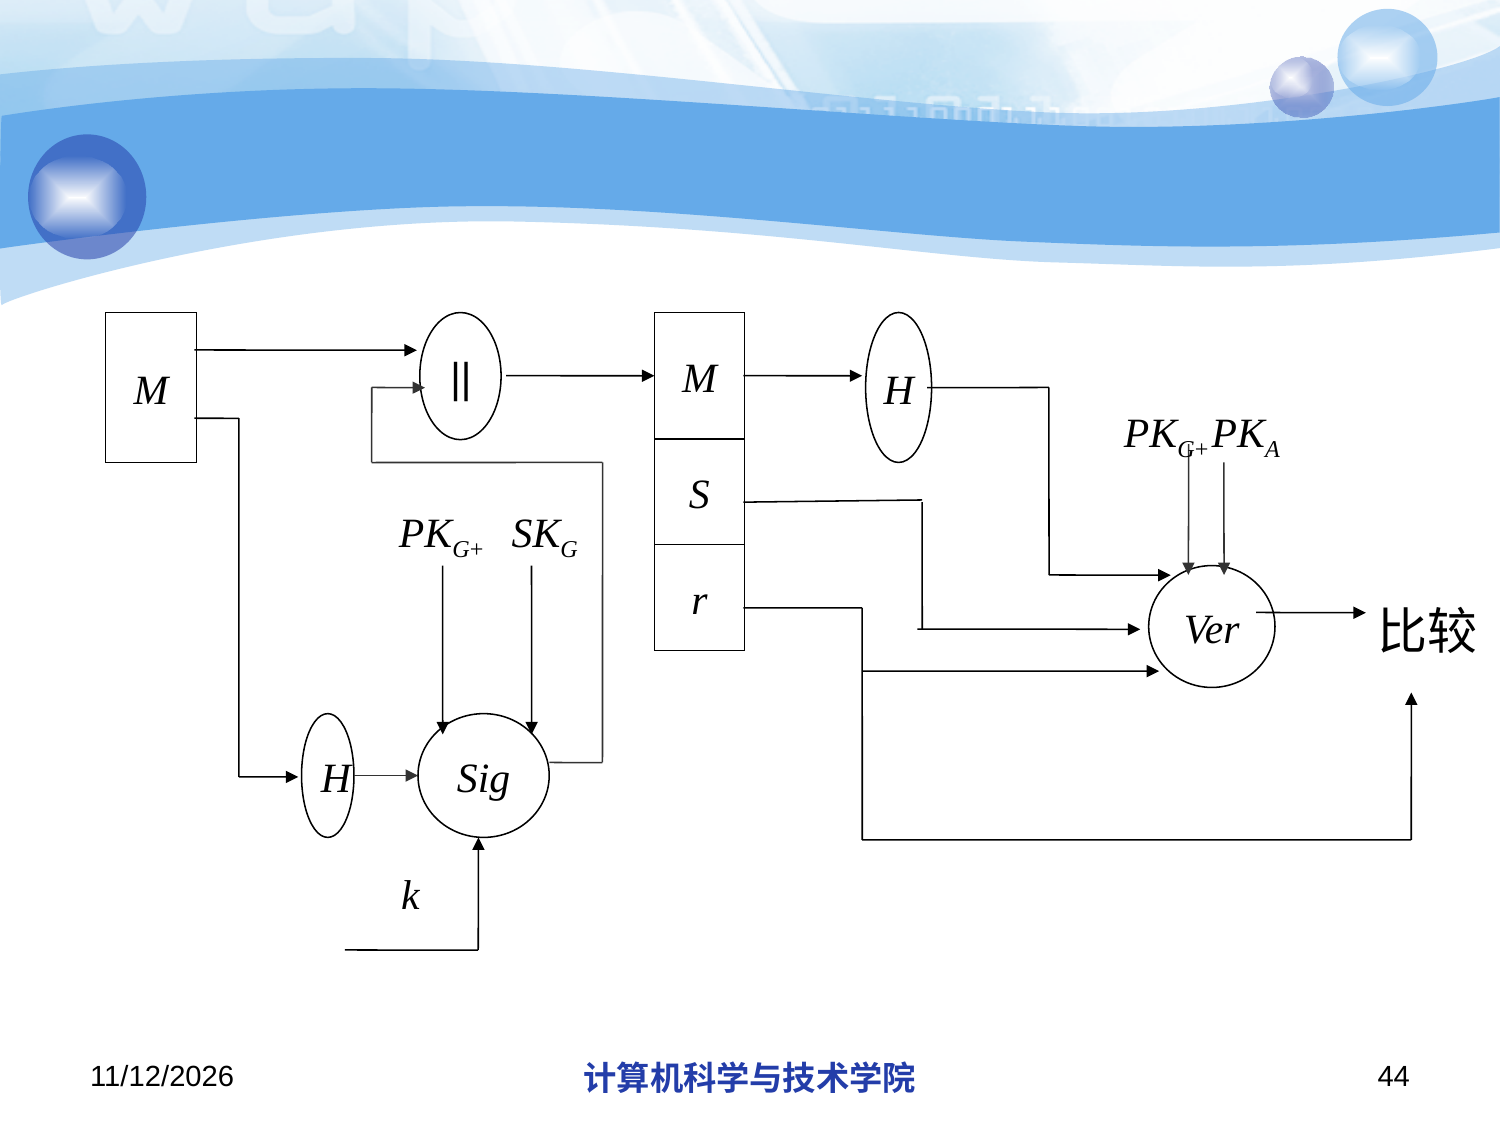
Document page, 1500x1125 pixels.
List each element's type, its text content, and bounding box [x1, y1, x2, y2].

picture [0, 0, 1500, 113]
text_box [99, 312, 1500, 1026]
slide_number 44 [1074, 1049, 1426, 1103]
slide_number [74, 1049, 426, 1103]
footer 计算机科学与技术学院 [512, 1049, 988, 1103]
